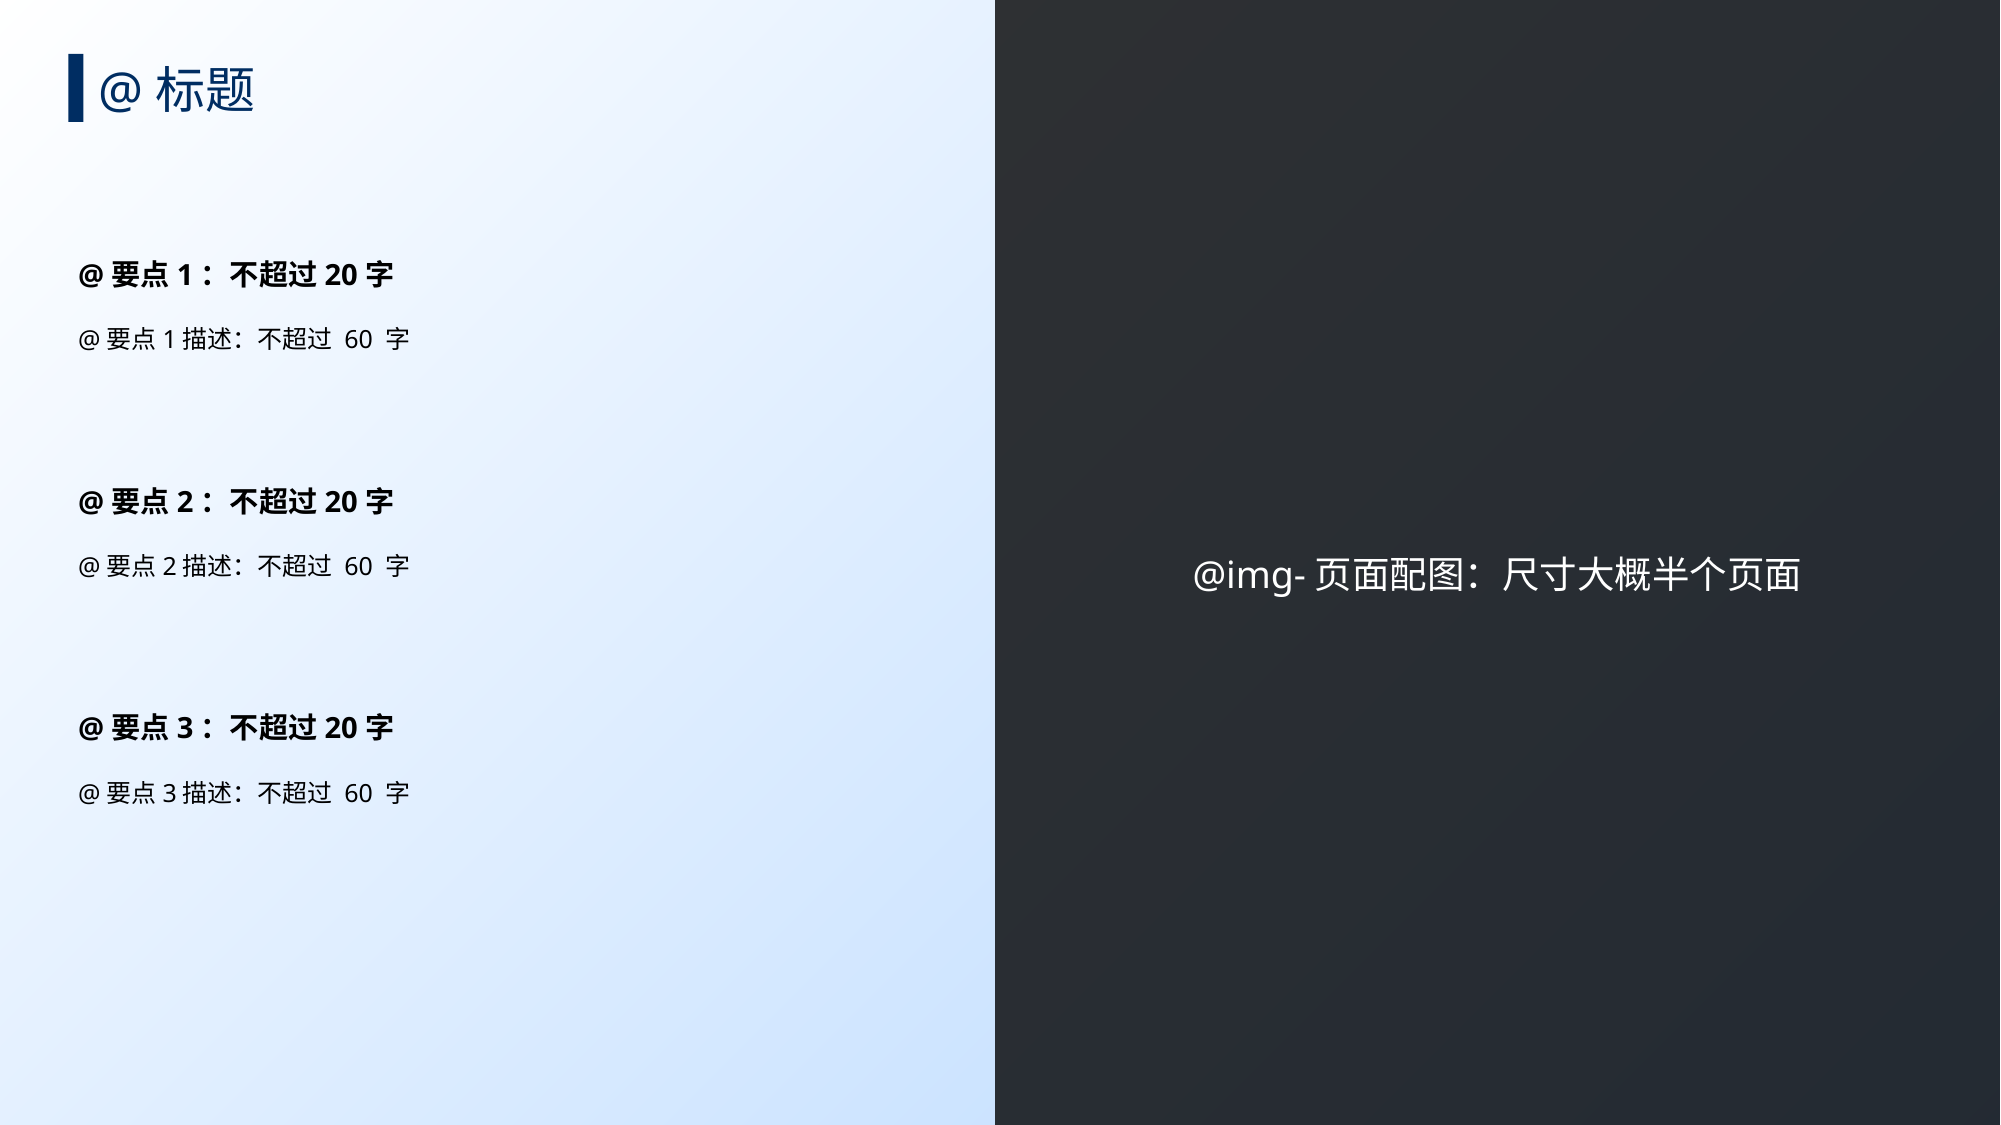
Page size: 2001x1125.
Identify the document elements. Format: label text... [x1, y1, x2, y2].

text_box @要点2描述：不超过 60 字 [63, 529, 828, 675]
title @标题 [83, 42, 994, 134]
text_box @要点3：不超过20字 [63, 700, 828, 755]
text_box @要点2：不超过20字 [63, 473, 828, 529]
text_box @要点3描述：不超过 60 字 [63, 755, 828, 901]
text_box @img-页面配图：尺寸大概半个页面 [994, 0, 2000, 1125]
text_box @要点1描述：不超过 60 字 [63, 302, 828, 448]
text_box @要点1：不超过20字 [63, 246, 828, 302]
